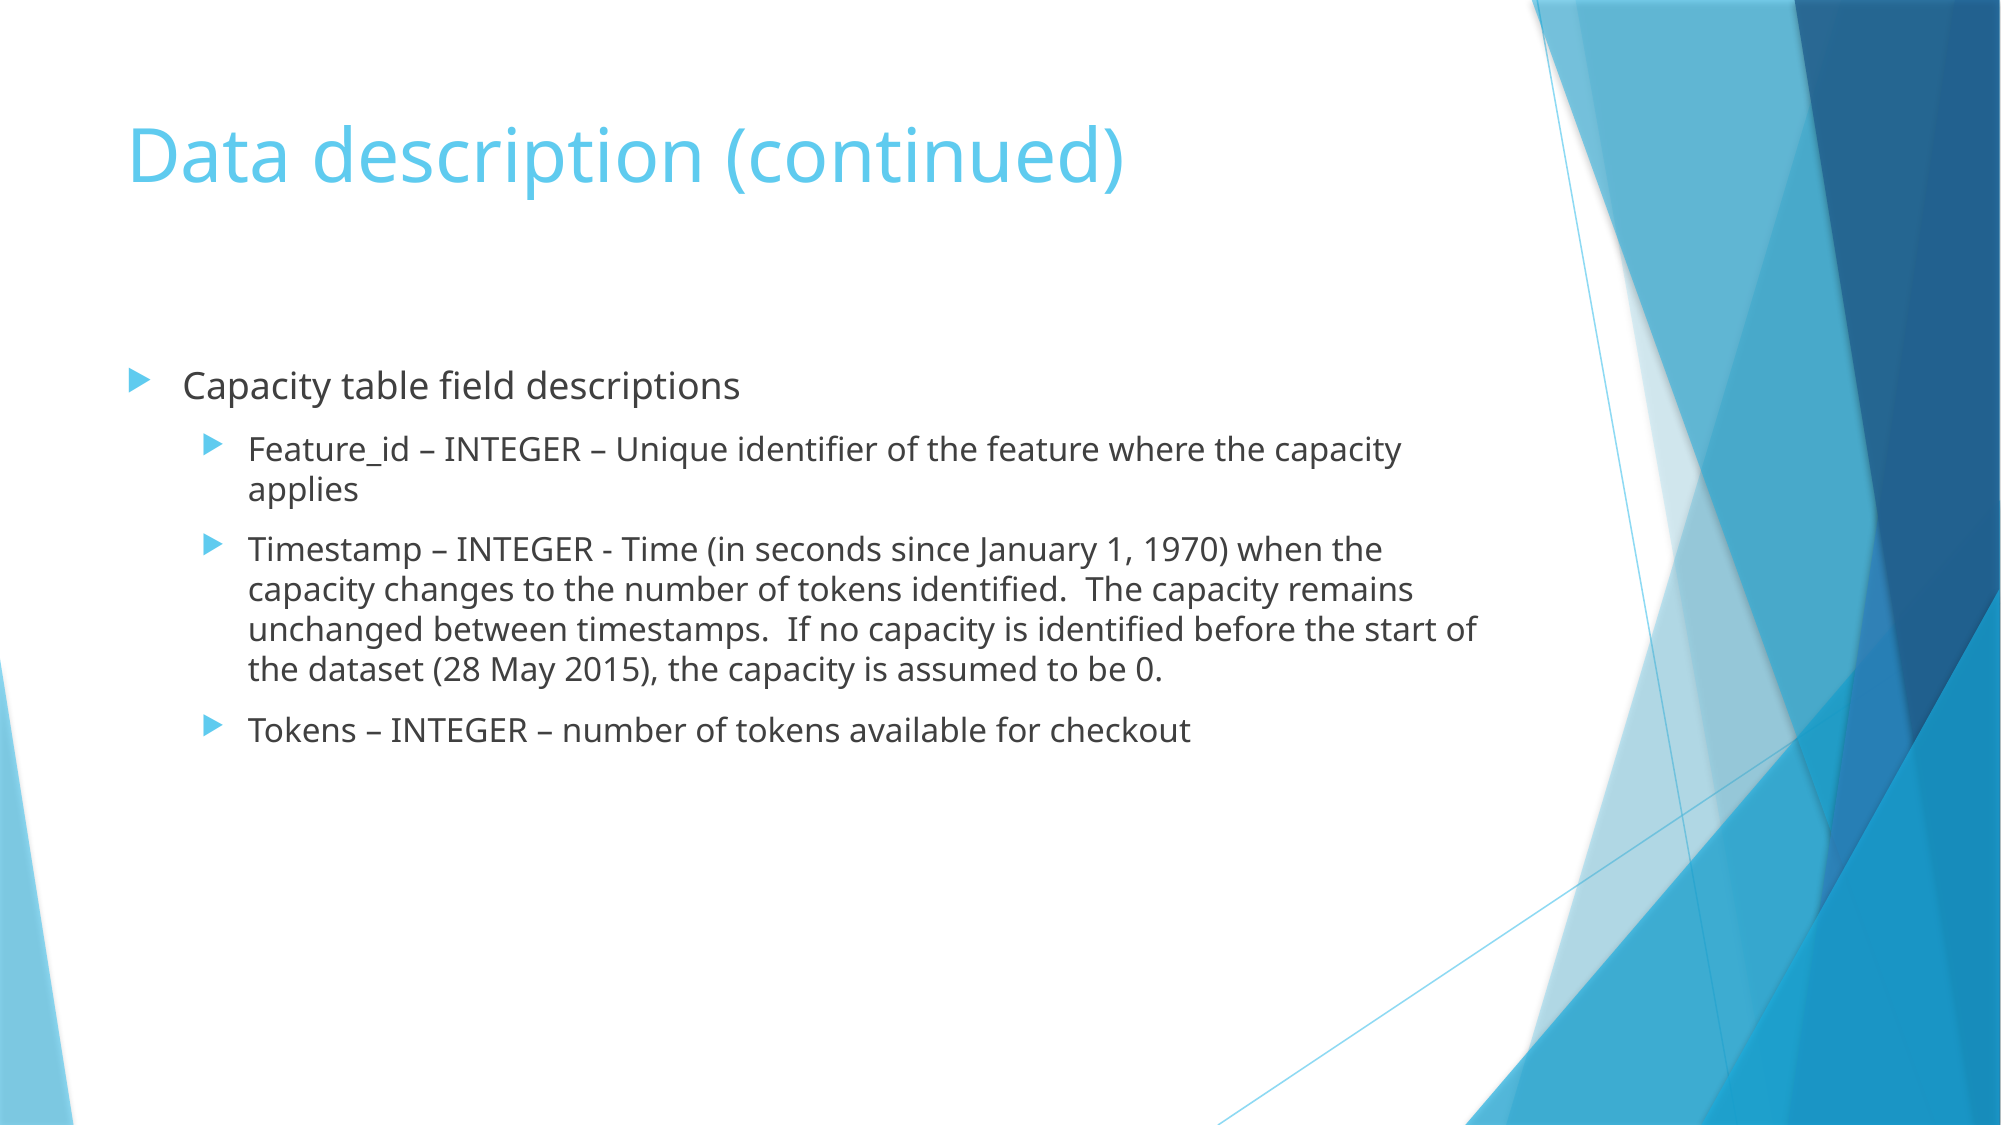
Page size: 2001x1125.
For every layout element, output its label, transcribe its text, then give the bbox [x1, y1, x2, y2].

title Data description (continued) [111, 99, 1522, 317]
list Capacity table field descriptions Feature_id – INTEGER – Unique identifier of the feature where the capacity applies Timestamp – INTEGER - Time (in seconds since January 1, 1970) when the capacity changes to the number of tokens identified. The capacity remains unchanged between timestamps. If no capacity is identified before the start of the dataset (28 May 2015), the capacity is assumed to be 0. Tokens – INTEGER – number of tokens available for checkout [111, 354, 1522, 992]
